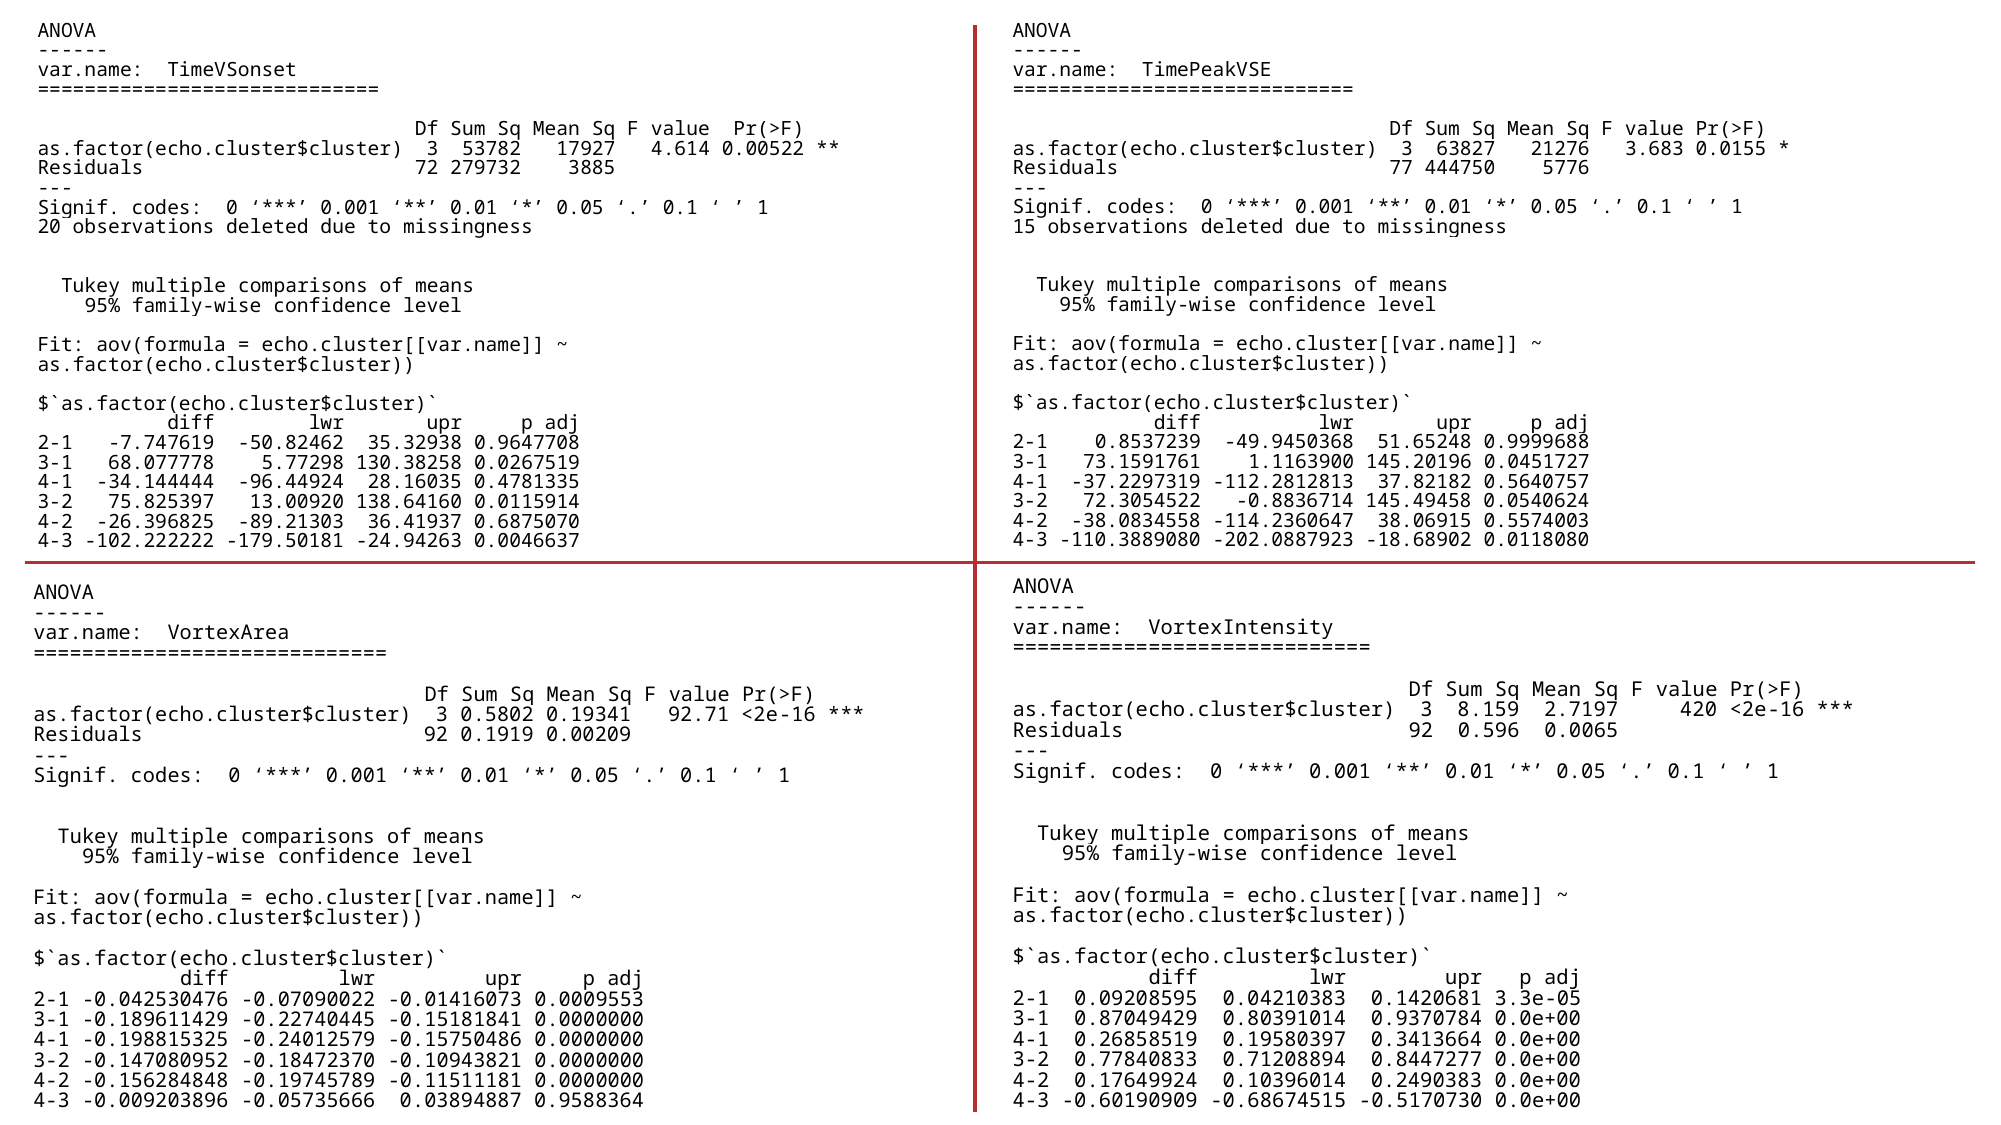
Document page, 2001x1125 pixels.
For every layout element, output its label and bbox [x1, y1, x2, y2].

picture [37, 21, 850, 552]
picture [1012, 21, 1800, 551]
picture [1012, 576, 1865, 1113]
picture [33, 583, 876, 1113]
